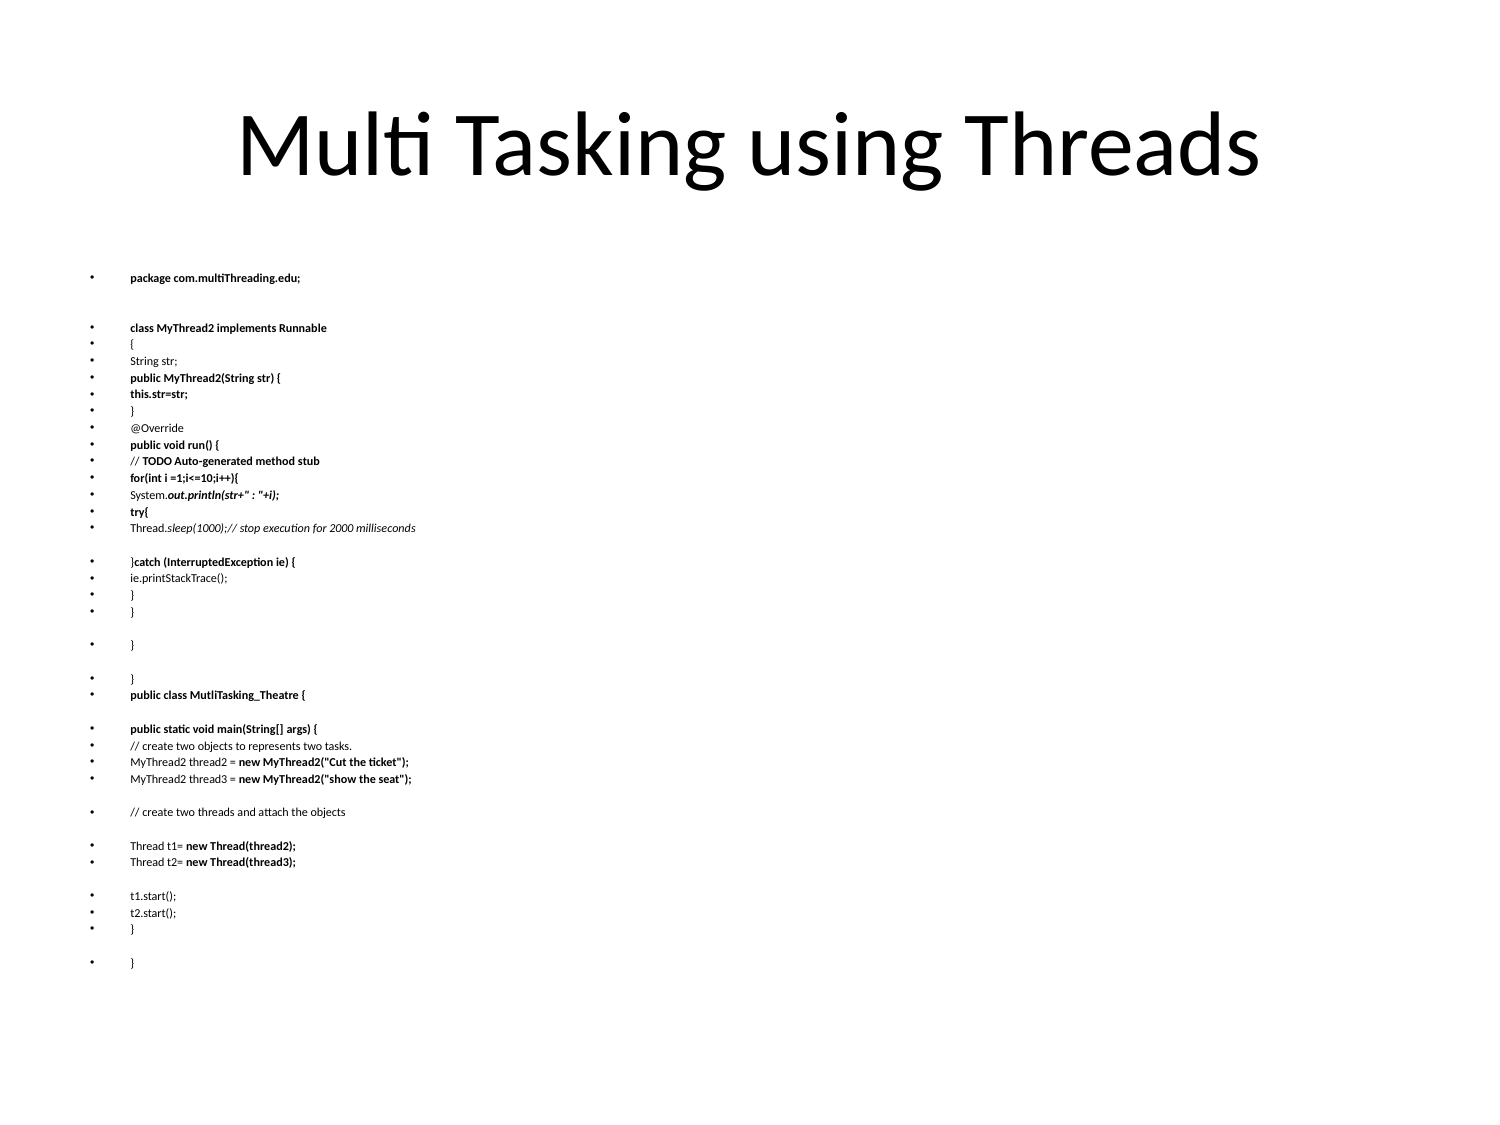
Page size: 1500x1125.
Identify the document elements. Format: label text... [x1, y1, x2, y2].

title Multi Tasking using Threads [75, 45, 1425, 233]
list package com.multiThreading.edu; class MyThread2 implements Runnable { String str; public MyThread2(String str) { this.str=str; } @Override public void run() { // TODO Auto-generated method stub for(int i =1;i<=10;i++){ System.out.println(str+" : "+i); try{ Thread.sleep(1000);// stop execution for 2000 milliseconds }catch (InterruptedException ie) { ie.printStackTrace(); } } } } public class MutliTasking_Theatre { public static void main(String[] args) { // create two objects to represents two tasks. MyThread2 thread2 = new MyThread2("Cut the ticket"); MyThread2 thread3 = new MyThread2("show the seat"); // create two threads and attach the objects Thread t1= new Thread(thread2); Thread t2= new Thread(thread3); t1.start(); t2.start(); } } [75, 262, 1425, 1005]
